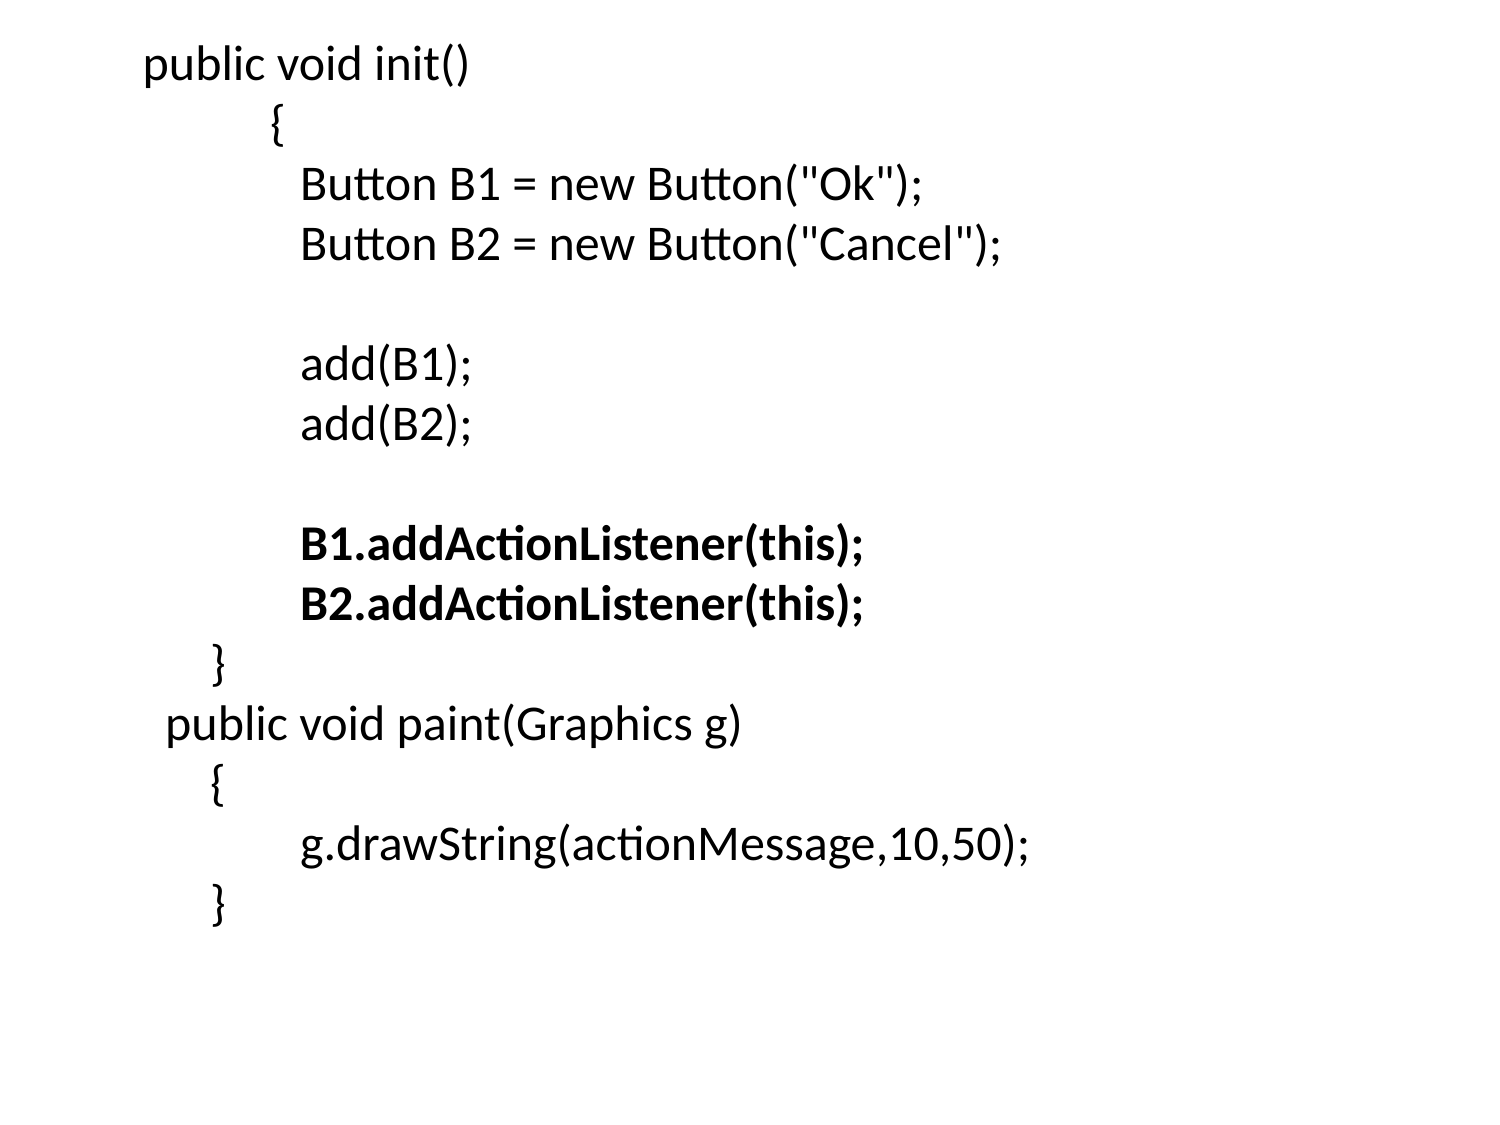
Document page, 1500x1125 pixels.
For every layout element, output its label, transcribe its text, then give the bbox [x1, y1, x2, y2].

text_box public void init() { Button B1 = new Button("Ok"); Button B2 = new Button("Cancel"); add(B1); add(B2); B1.addActionListener(this); B2.addActionListener(this); } public void paint(Graphics g) { g.drawString(actionMessage,10,50); } [105, 23, 1442, 939]
